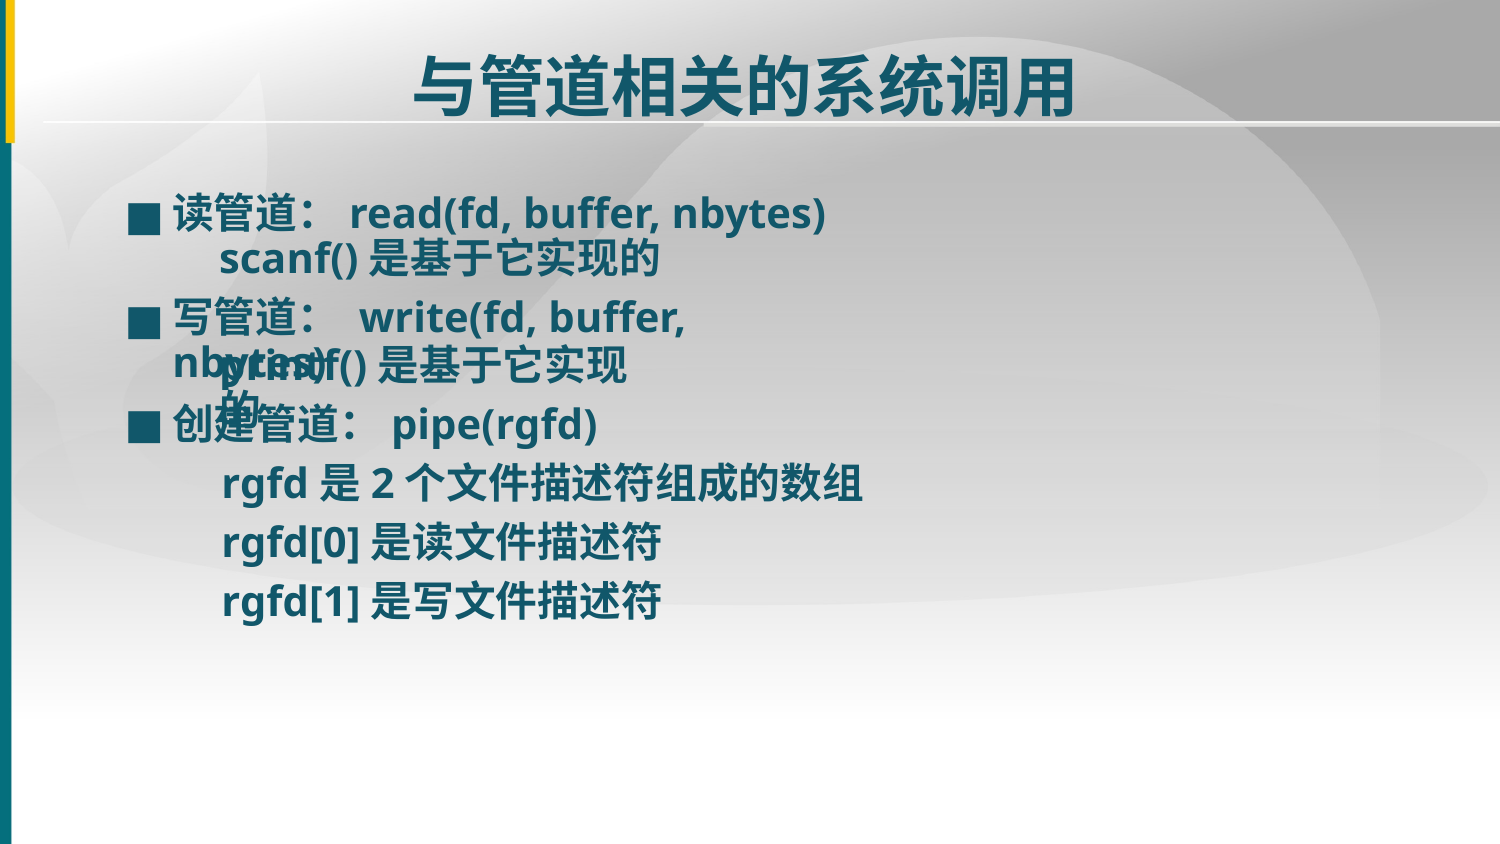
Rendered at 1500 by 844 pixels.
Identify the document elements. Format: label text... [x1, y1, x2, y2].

picture [0, 0, 1500, 844]
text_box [109, 285, 867, 388]
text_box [109, 388, 883, 635]
text_box 与管道相关的系统调用 [70, 37, 1421, 121]
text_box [109, 181, 867, 284]
